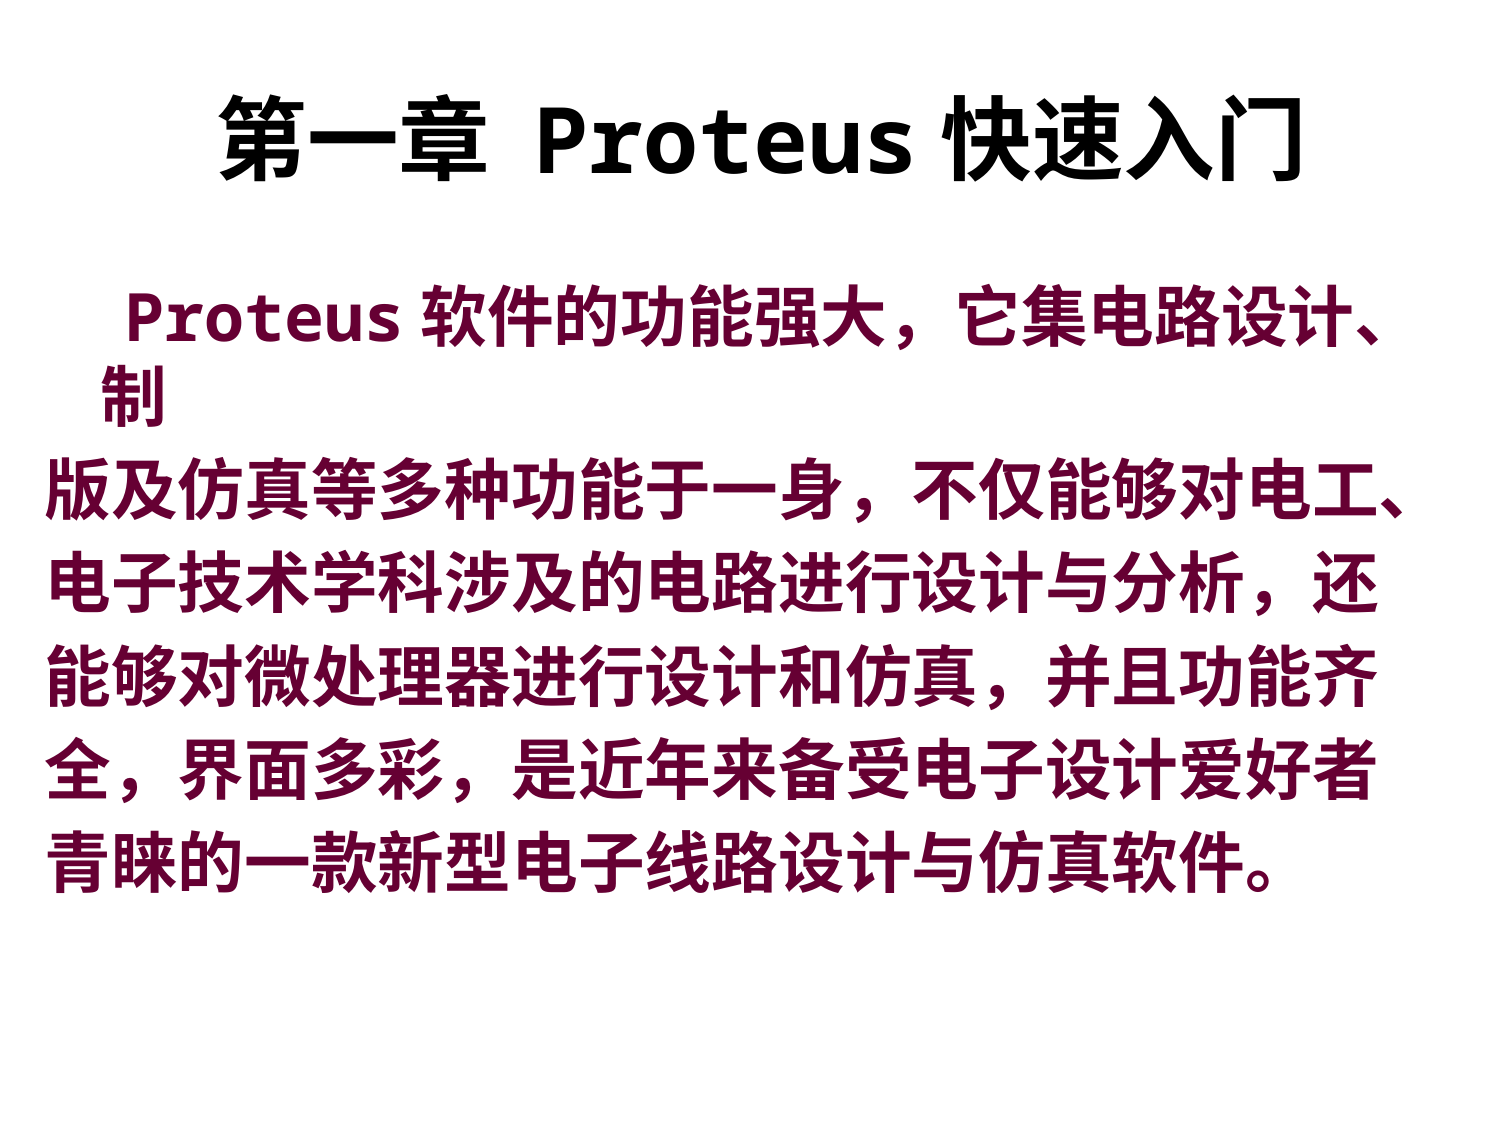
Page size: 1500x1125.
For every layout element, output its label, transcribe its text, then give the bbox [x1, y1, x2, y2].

title 第一章 Proteus快速入门 [123, 42, 1399, 231]
list Proteus软件的功能强大，它集电路设计、制 版及仿真等多种功能于一身，不仅能够对电工、 电子技术学科涉及的电路进行设计与分析，还 能够对微处理器进行设计和仿真，并且功能齐 全，界面多彩，是近年来备受电子设计爱好者 青睐的一款新型电子线路设计与仿真软件。 [29, 267, 1447, 953]
